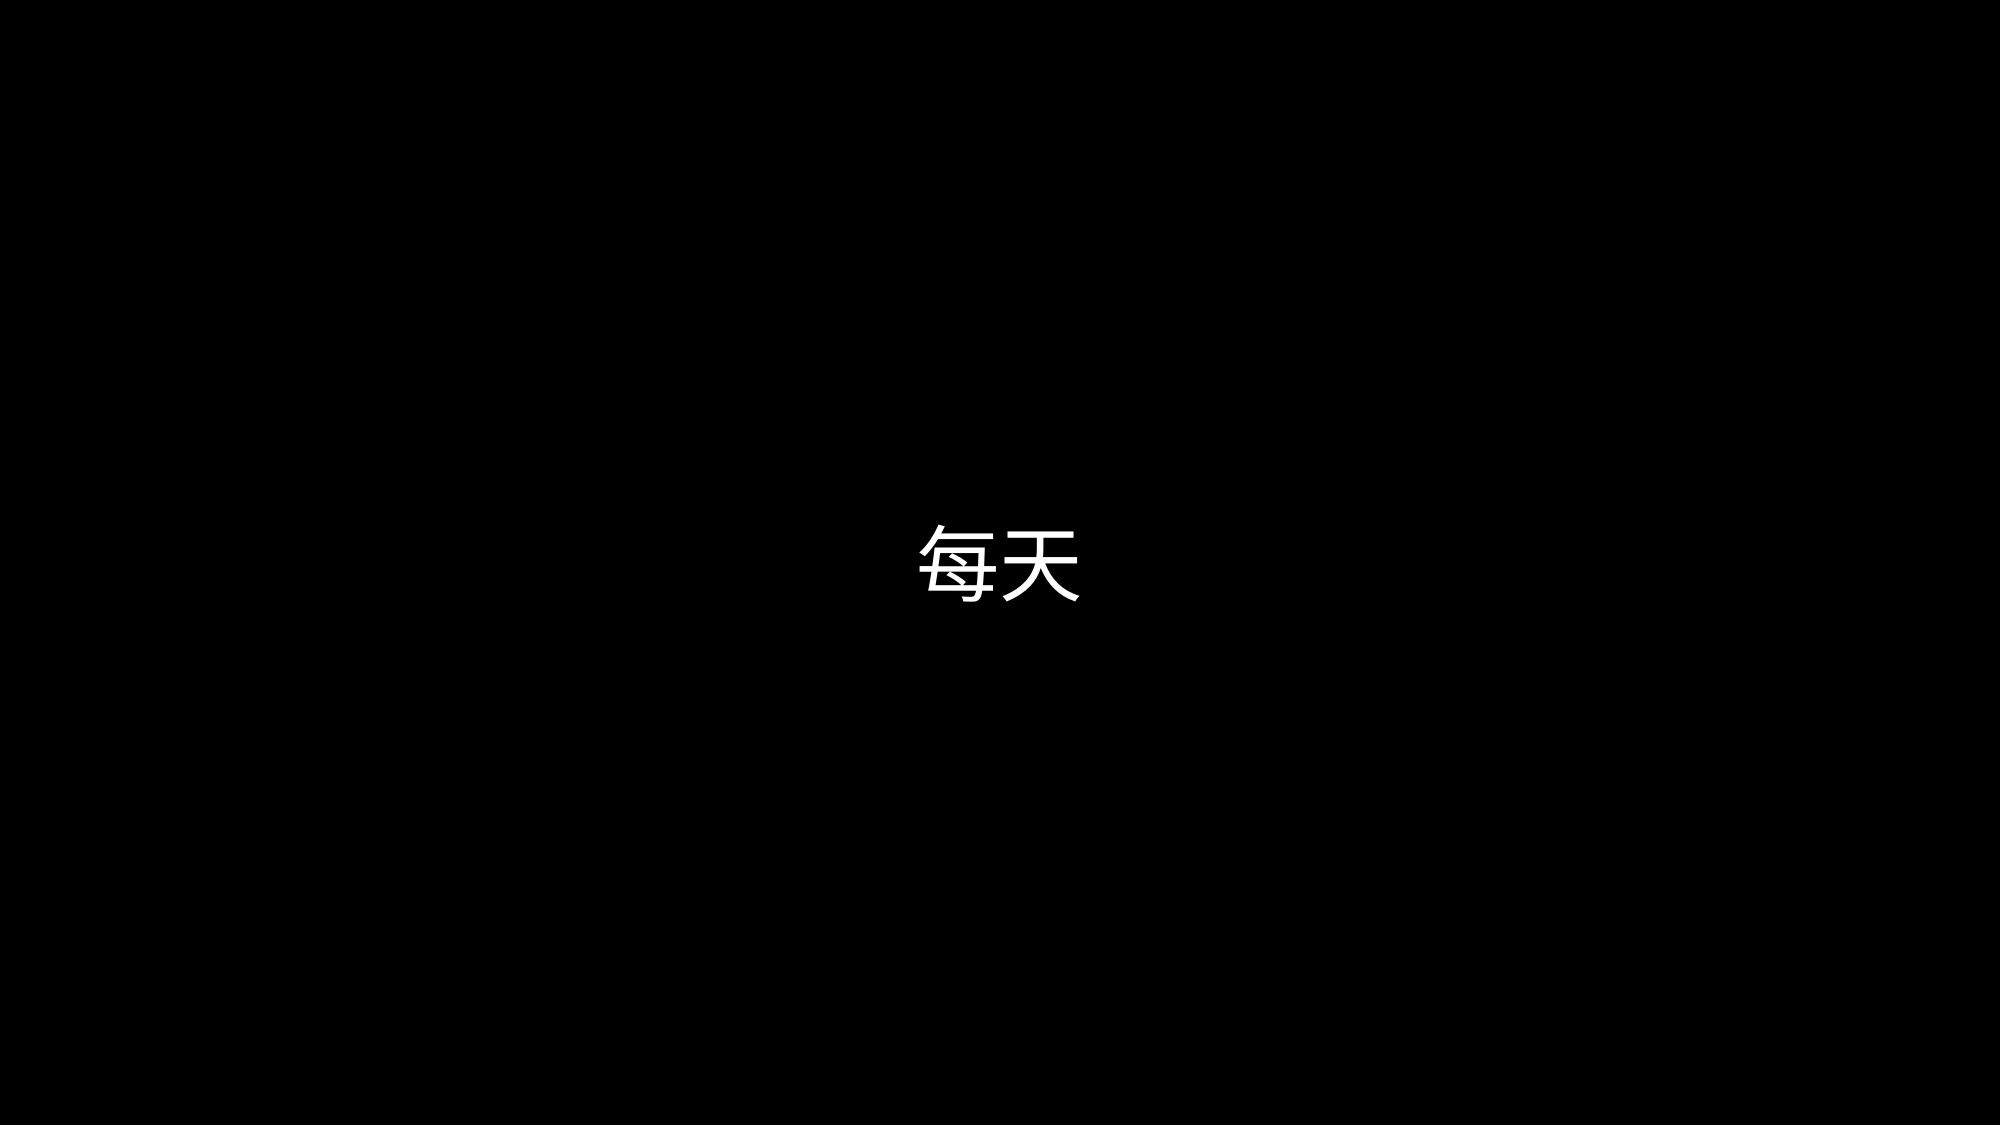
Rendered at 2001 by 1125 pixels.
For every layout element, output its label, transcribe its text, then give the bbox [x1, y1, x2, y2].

text_box 每天 [901, 504, 1099, 620]
